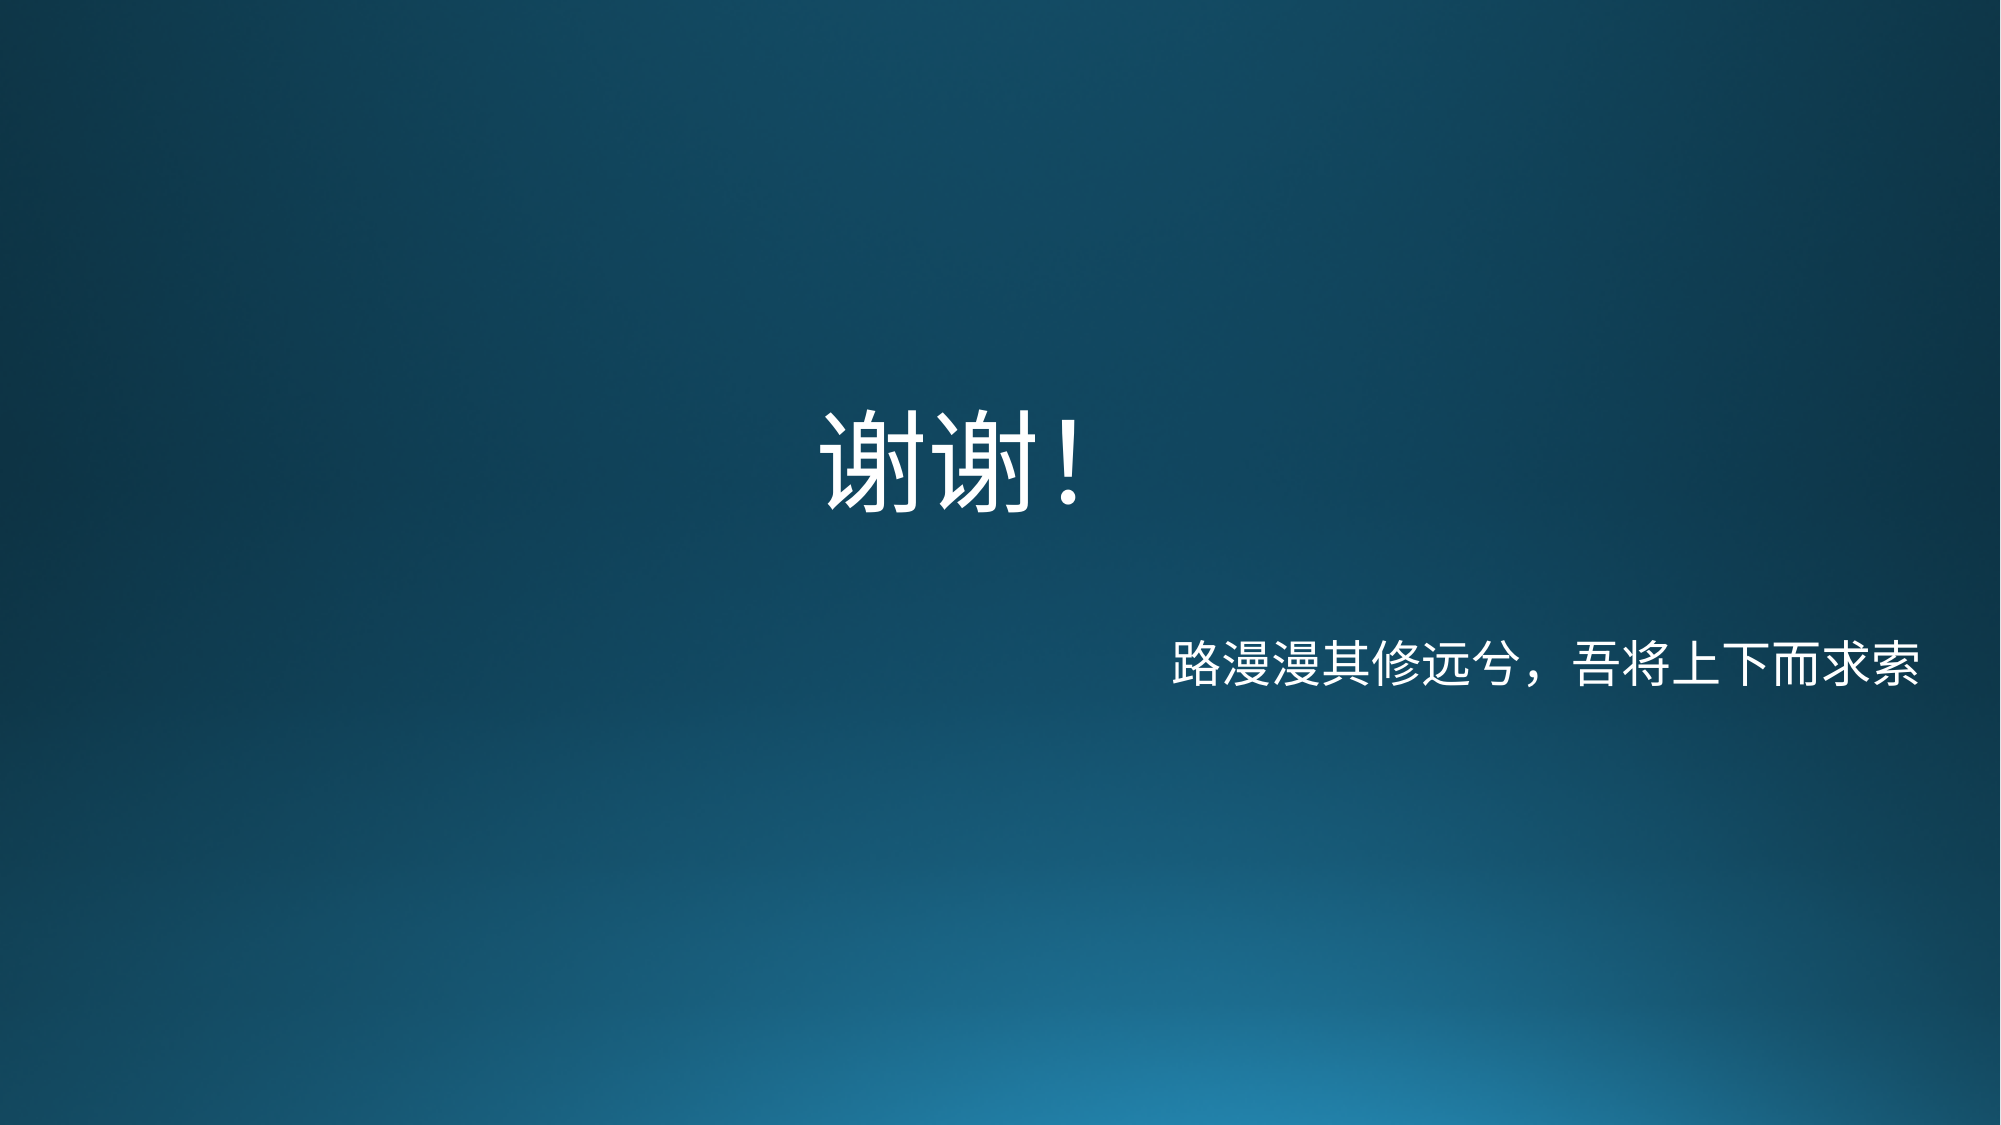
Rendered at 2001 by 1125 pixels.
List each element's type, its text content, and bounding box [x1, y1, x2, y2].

title 谢谢！ [121, 359, 1847, 578]
text_box 路漫漫其修远兮，吾将上下而求索 [1156, 625, 1980, 701]
picture [0, 0, 2001, 1125]
